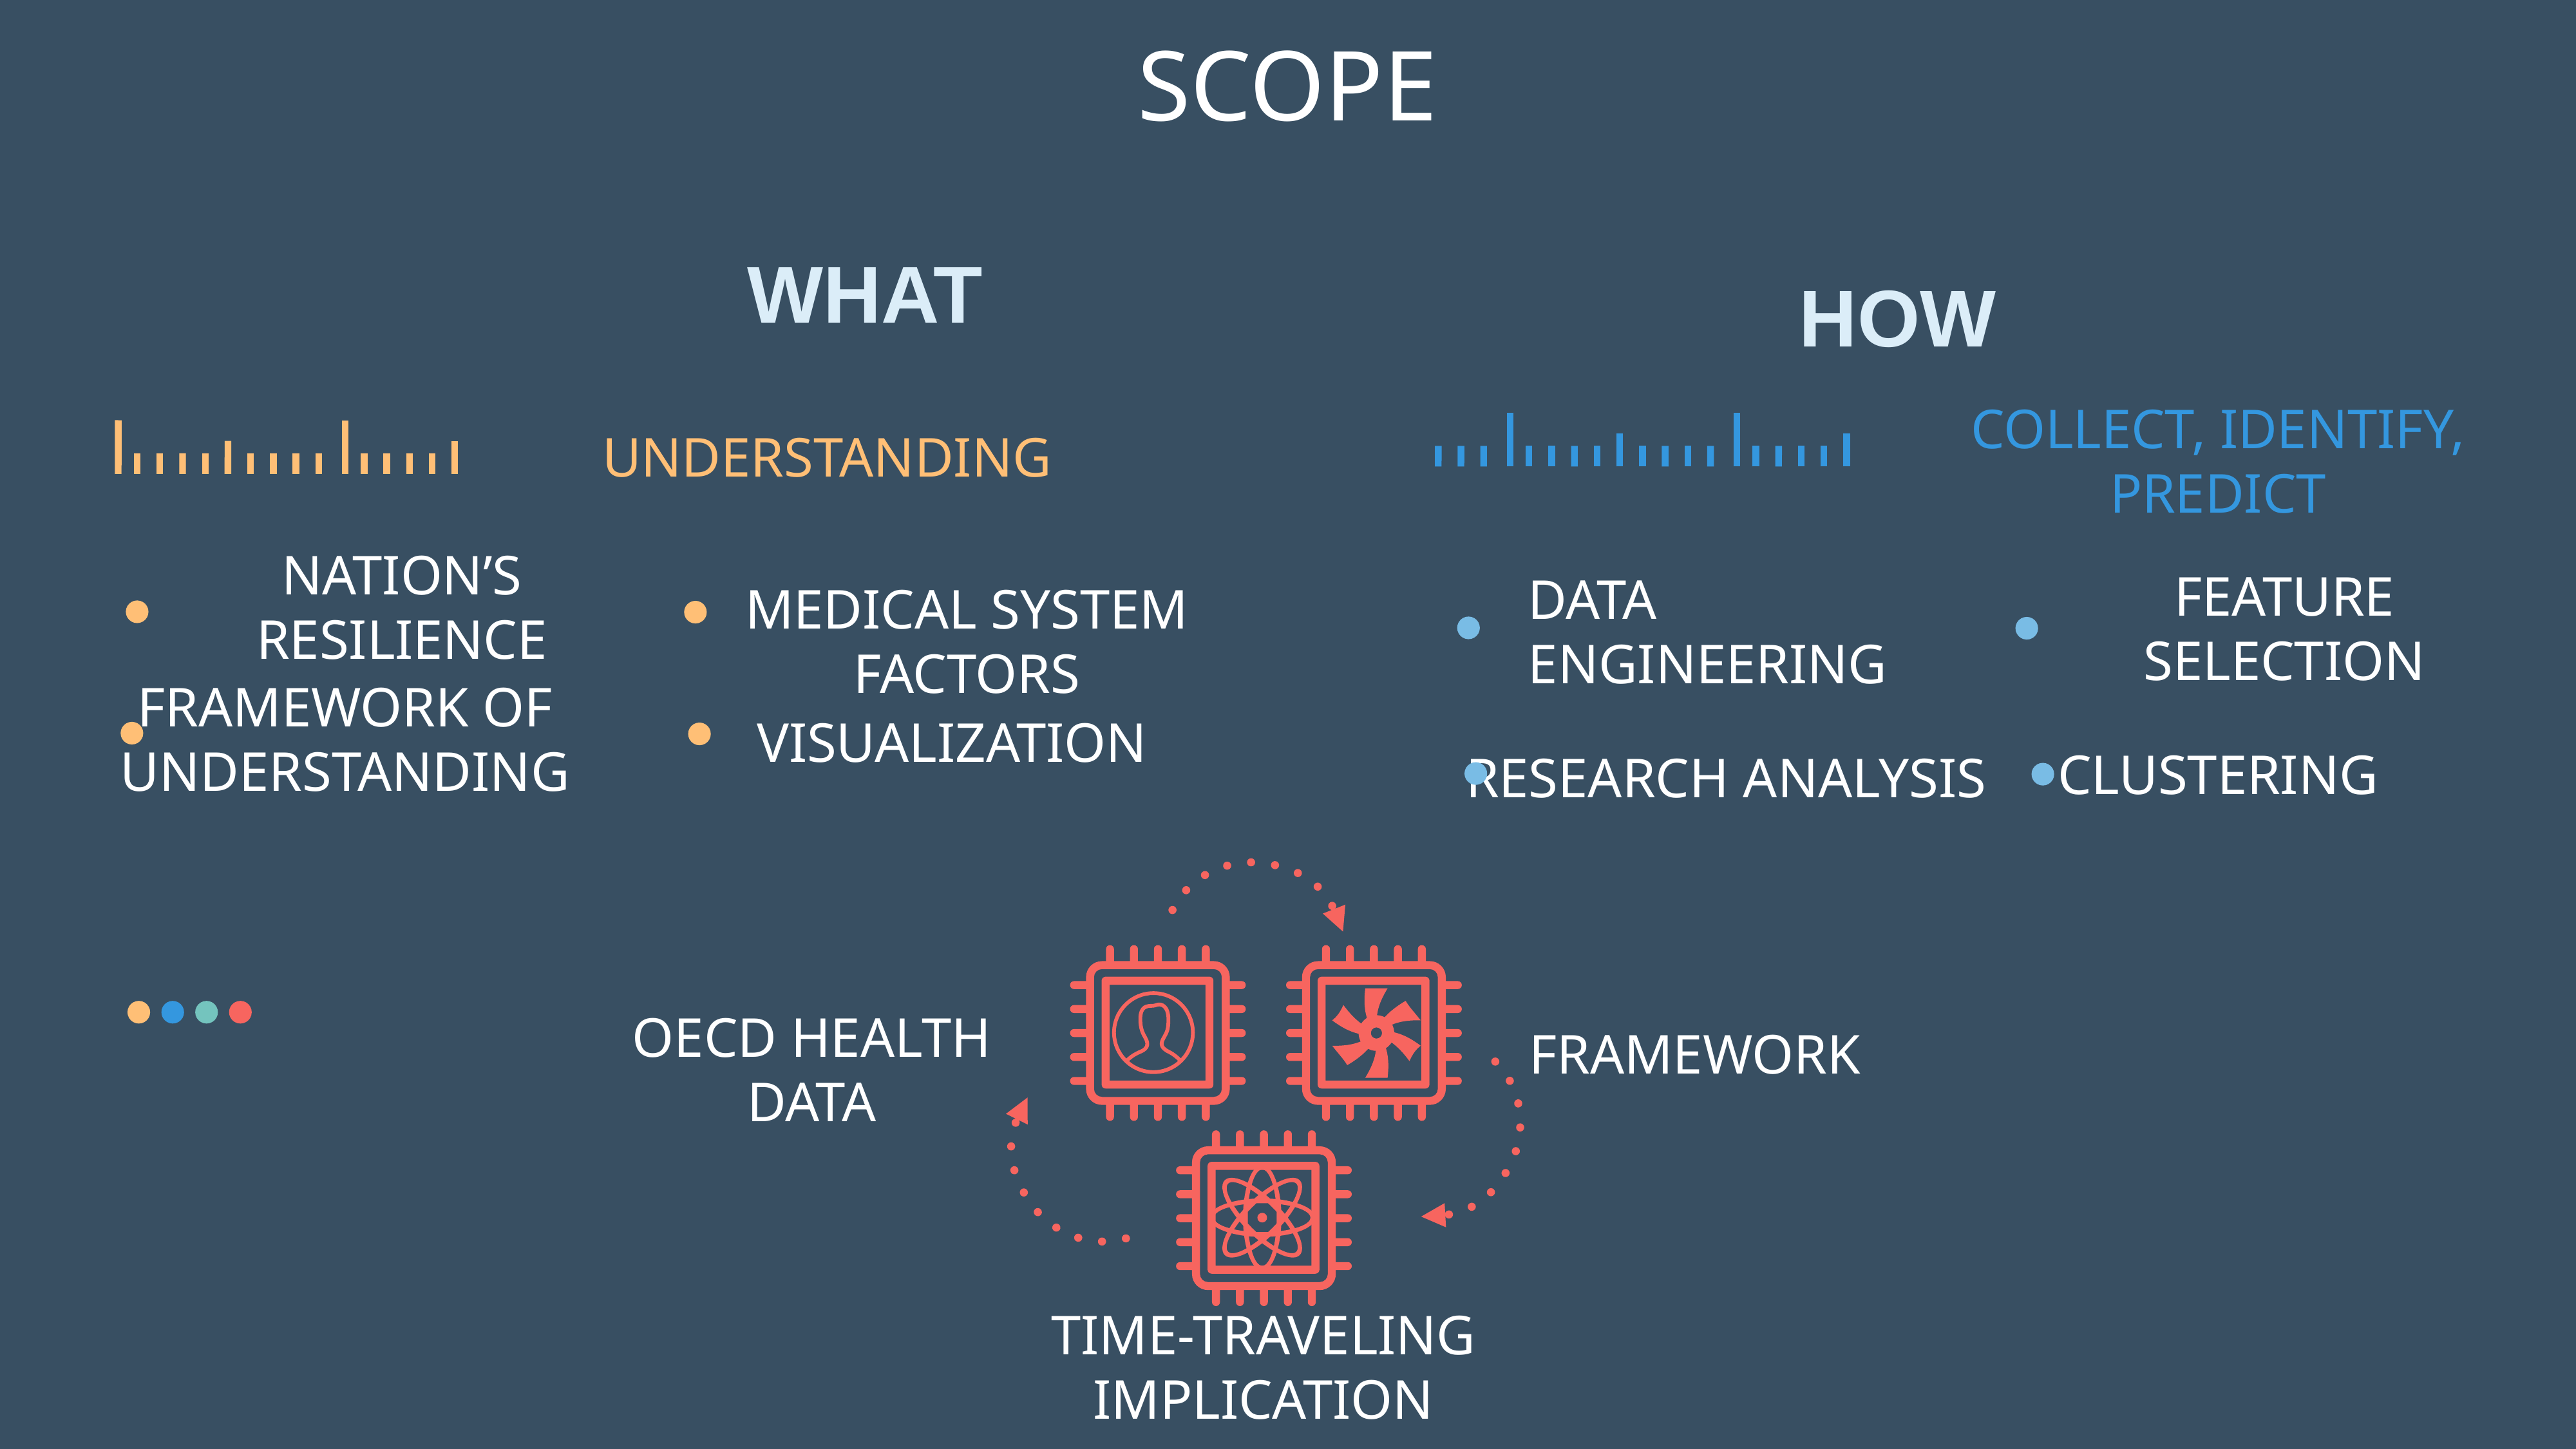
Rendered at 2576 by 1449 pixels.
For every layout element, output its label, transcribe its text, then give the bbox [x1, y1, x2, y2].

text_box [1421, 1085, 1521, 1221]
text_box [1209, 1164, 1316, 1271]
text_box TIME-TRAVELING IMPLICATION [1025, 1301, 1502, 1430]
text_box DATA ENGINEERING [1528, 565, 1983, 694]
text_box [1182, 1004, 1197, 1064]
text_box Nation’s resilience [163, 541, 640, 670]
text_box [126, 600, 149, 623]
text_box [1318, 976, 1430, 1089]
text_box [1298, 1192, 1302, 1204]
text_box [1387, 1043, 1412, 1065]
text_box [1282, 1205, 1289, 1213]
text_box [1282, 1222, 1290, 1231]
text_box [1115, 1004, 1122, 1015]
text_box [1208, 1162, 1320, 1274]
text_box [1349, 1050, 1376, 1065]
text_box FEATURE SELECTION [2057, 562, 2512, 692]
text_box Medical system factors [706, 574, 1227, 704]
text_box Understanding [534, 422, 1133, 488]
text_box [1371, 1028, 1381, 1038]
text_box [1221, 1192, 1227, 1205]
text_box [1164, 1004, 1191, 1057]
text_box [1464, 762, 1488, 785]
text_box [161, 1001, 184, 1024]
text_box [1332, 988, 1421, 1078]
text_box OECD HEALTH DATA [573, 1003, 1050, 1132]
text_box [1280, 1192, 1296, 1202]
text_box [1112, 991, 1195, 1074]
text_box [1286, 945, 1462, 1121]
text_box [1101, 976, 1214, 1089]
text_box [1130, 1007, 1177, 1064]
text_box [2031, 762, 2054, 786]
text_box [1378, 1005, 1397, 1017]
text_box [1345, 1005, 1367, 1023]
text_box WHAT [316, 237, 1414, 344]
text_box [1235, 1205, 1243, 1213]
text_box [688, 725, 692, 743]
text_box [1289, 1208, 1302, 1227]
text_box [1249, 1236, 1258, 1245]
text_box HOW [1401, 261, 2394, 368]
text_box VISUALIZATION [692, 708, 1212, 773]
text_box FRAMEWORK OF UNDERSTANDING [85, 673, 605, 802]
text_box [1235, 1222, 1243, 1231]
text_box [1172, 862, 1345, 932]
text_box [684, 600, 706, 624]
text_box CLUSTERING [1951, 741, 2485, 806]
text_box [2015, 616, 2038, 640]
text_box SCOPE [491, 46, 2084, 140]
text_box [1248, 1204, 1276, 1232]
text_box [229, 1001, 252, 1024]
text_box [1115, 1050, 1125, 1064]
text_box [1249, 1192, 1258, 1198]
text_box [1393, 1021, 1412, 1039]
text_box [1221, 1230, 1227, 1252]
text_box [1267, 1192, 1275, 1198]
text_box [1227, 1234, 1246, 1252]
text_box RESEARCH ANALYSIS [1459, 744, 1993, 809]
text_box [1331, 1005, 1360, 1065]
text_box [127, 1001, 151, 1024]
text_box [1457, 616, 1480, 639]
text_box [1227, 1192, 1245, 1202]
text_box [1012, 1130, 1126, 1242]
text_box FRAMEWORK [1456, 1020, 1933, 1085]
text_box [120, 721, 144, 745]
text_box [1221, 1208, 1236, 1227]
text_box [1252, 1244, 1272, 1252]
text_box [1298, 1231, 1302, 1244]
text_box [1278, 1234, 1298, 1252]
text_box COLLECT, IDENTIFY, PREDICT [1871, 395, 2565, 524]
text_box [1116, 1004, 1146, 1057]
text_box [1070, 945, 1246, 1121]
text_box [1267, 1236, 1275, 1245]
text_box [1176, 1130, 1352, 1301]
text_box [195, 1001, 218, 1024]
